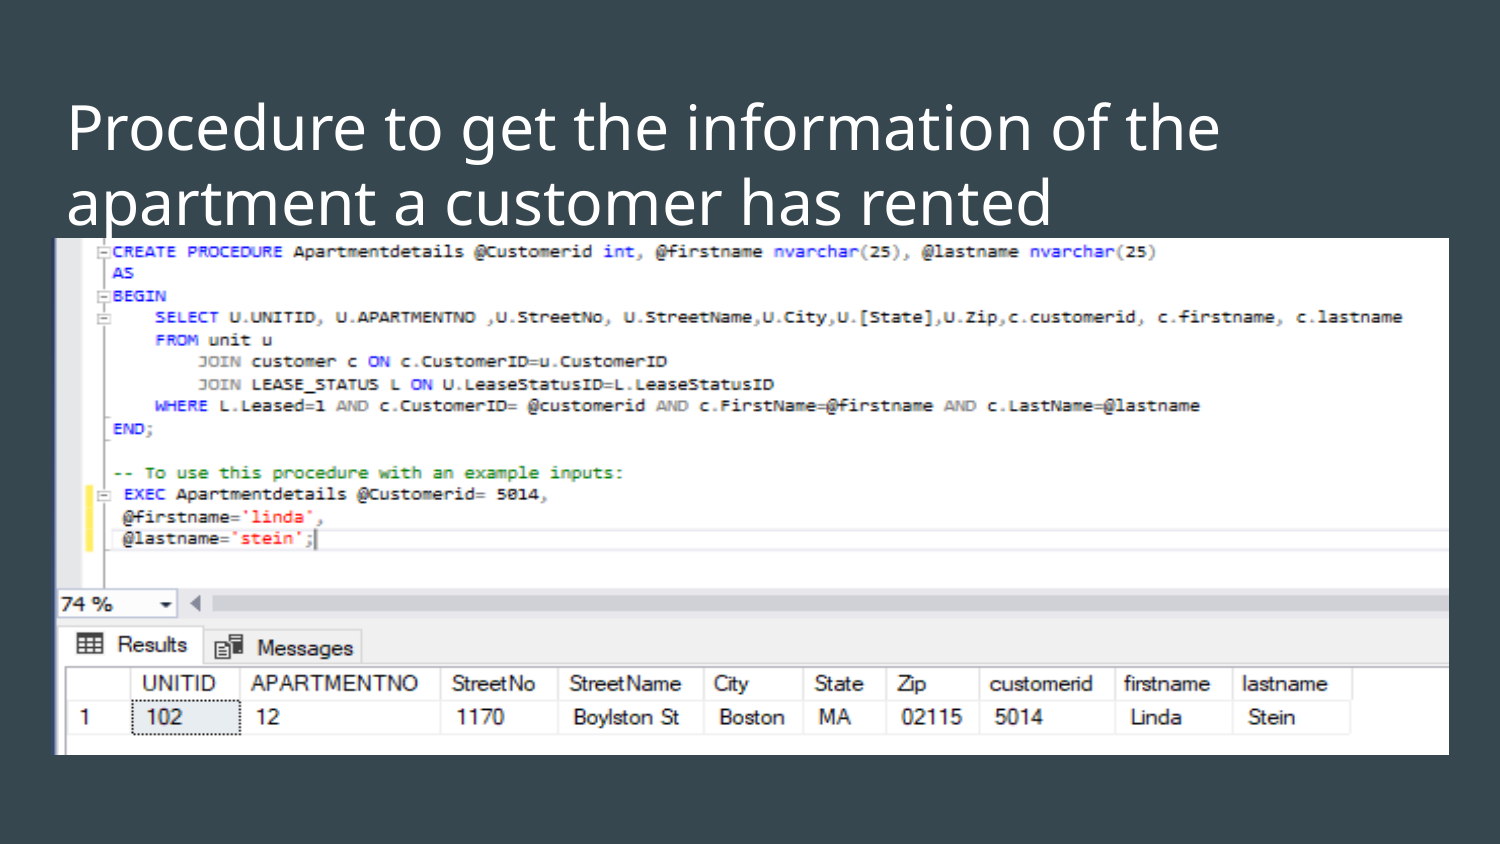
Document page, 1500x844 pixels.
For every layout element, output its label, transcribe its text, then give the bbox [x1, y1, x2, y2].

picture [50, 238, 1450, 755]
title Procedure to get the information of the apartment a customer has rented [51, 72, 1449, 167]
